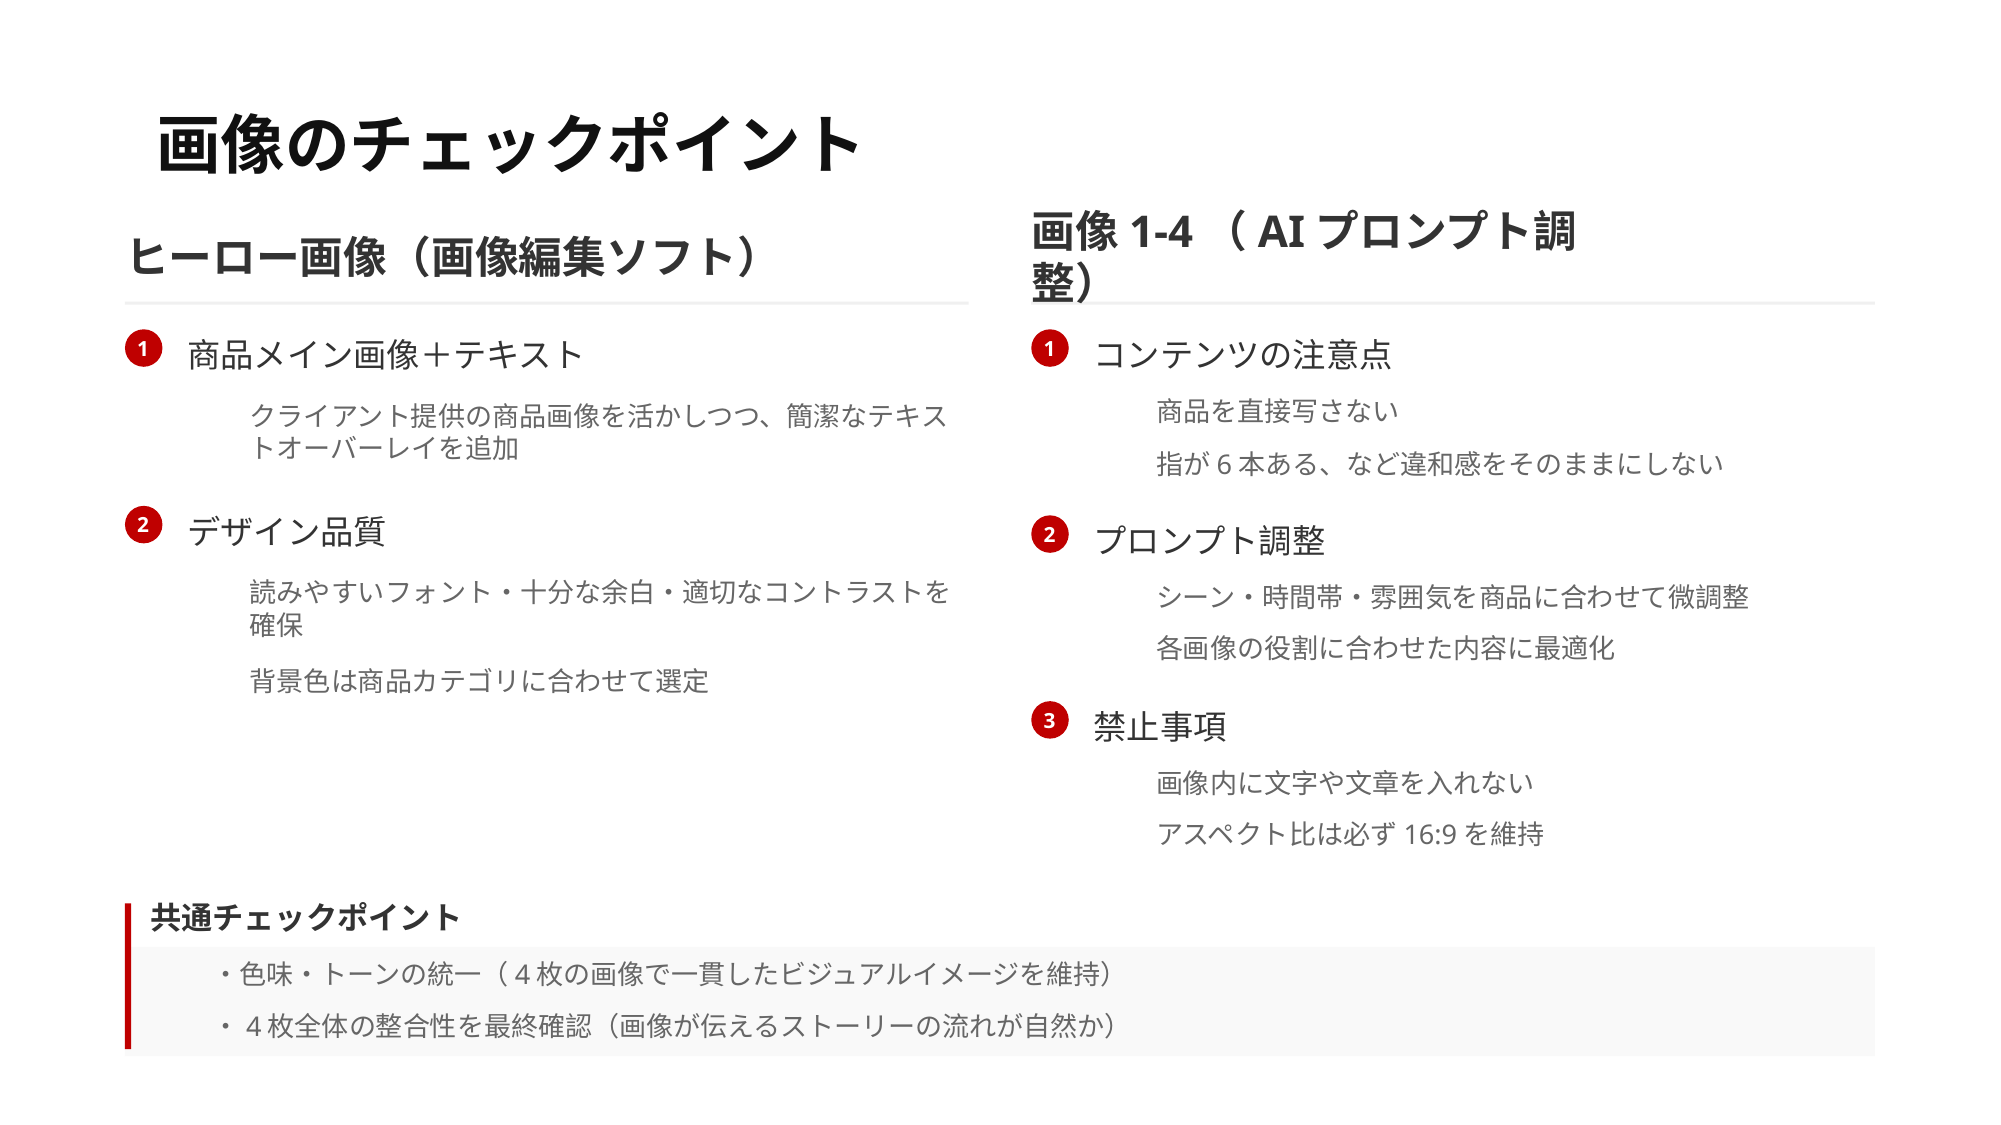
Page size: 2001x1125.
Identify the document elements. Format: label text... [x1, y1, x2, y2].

text_box 画像のチェックポイント [156, 95, 929, 191]
text_box [124, 946, 1875, 1057]
text_box 3 [1043, 703, 1075, 737]
text_box コンテンツの注意点 [1093, 329, 1431, 380]
text_box 画像1-4（AIプロンプト調整） [1031, 224, 1655, 288]
text_box 2 [1043, 517, 1075, 551]
text_box [1031, 329, 1058, 367]
text_box 1 [1043, 331, 1075, 365]
text_box [124, 329, 152, 367]
text_box 読みやすいフォント・十分な余白・適切なコントラストを確保 [249, 566, 975, 650]
text_box 2 [137, 508, 168, 541]
text_box 各画像の役割に合わせた内容に最適化 [1156, 627, 1656, 669]
text_box [124, 301, 969, 305]
text_box 商品を直接写さない [1156, 390, 1598, 431]
text_box [124, 903, 132, 1050]
text_box 背景色は商品カテゴリに合わせて選定 [249, 660, 750, 702]
text_box デザイン品質 [187, 505, 422, 556]
text_box [1031, 515, 1058, 553]
text_box [1031, 701, 1058, 739]
text_box クライアント提供の商品画像を活かしつつ、簡潔なテキストオーバーレイを追加 [249, 390, 972, 474]
text_box ・色味・トーンの統一（4枚の画像で一貫したビジュアルイメージを維持） [212, 953, 1173, 995]
text_box シーン・時間帯・雰囲気を商品に合わせて微調整 [1156, 576, 1796, 617]
text_box [1031, 301, 1875, 305]
text_box ・4枚全体の整合性を最終確認（画像が伝えるストーリーの流れが自然か） [212, 1005, 1178, 1046]
text_box アスペクト比は必ず16:9を維持 [1156, 813, 1568, 855]
text_box 指が6本ある、など違和感をそのままにしない [1156, 441, 1735, 487]
text_box 1 [137, 331, 168, 365]
text_box プロンプト調整 [1093, 515, 1361, 566]
text_box 画像内に文字や文章を入れない [1156, 761, 1571, 803]
text_box 商品メイン画像＋テキスト [187, 329, 626, 380]
text_box 禁止事項 [1093, 701, 1259, 752]
text_box [124, 505, 153, 544]
text_box ヒーロー画像（画像編集ソフト） [124, 224, 804, 288]
text_box 共通チェックポイント [149, 894, 486, 940]
